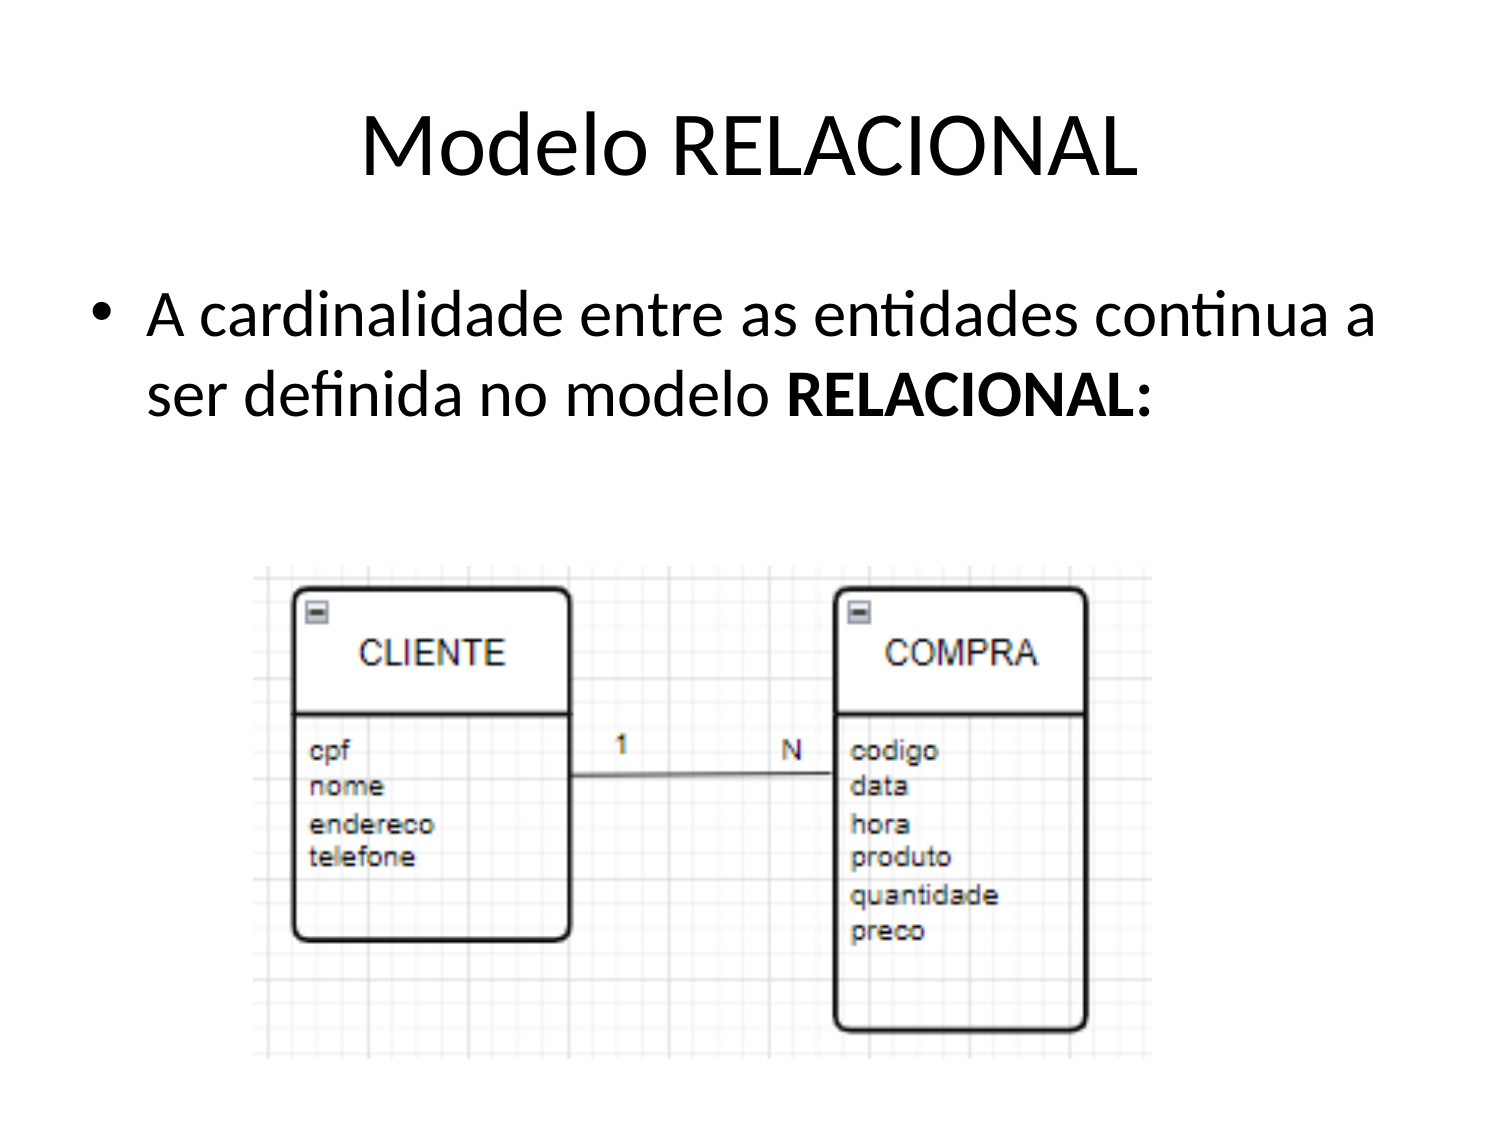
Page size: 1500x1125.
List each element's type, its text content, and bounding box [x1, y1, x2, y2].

title Modelo RELACIONAL [75, 45, 1425, 233]
picture [253, 566, 1152, 1059]
list A cardinalidade entre as entidades continua a ser definida no modelo RELACIONAL: [75, 262, 1425, 1005]
